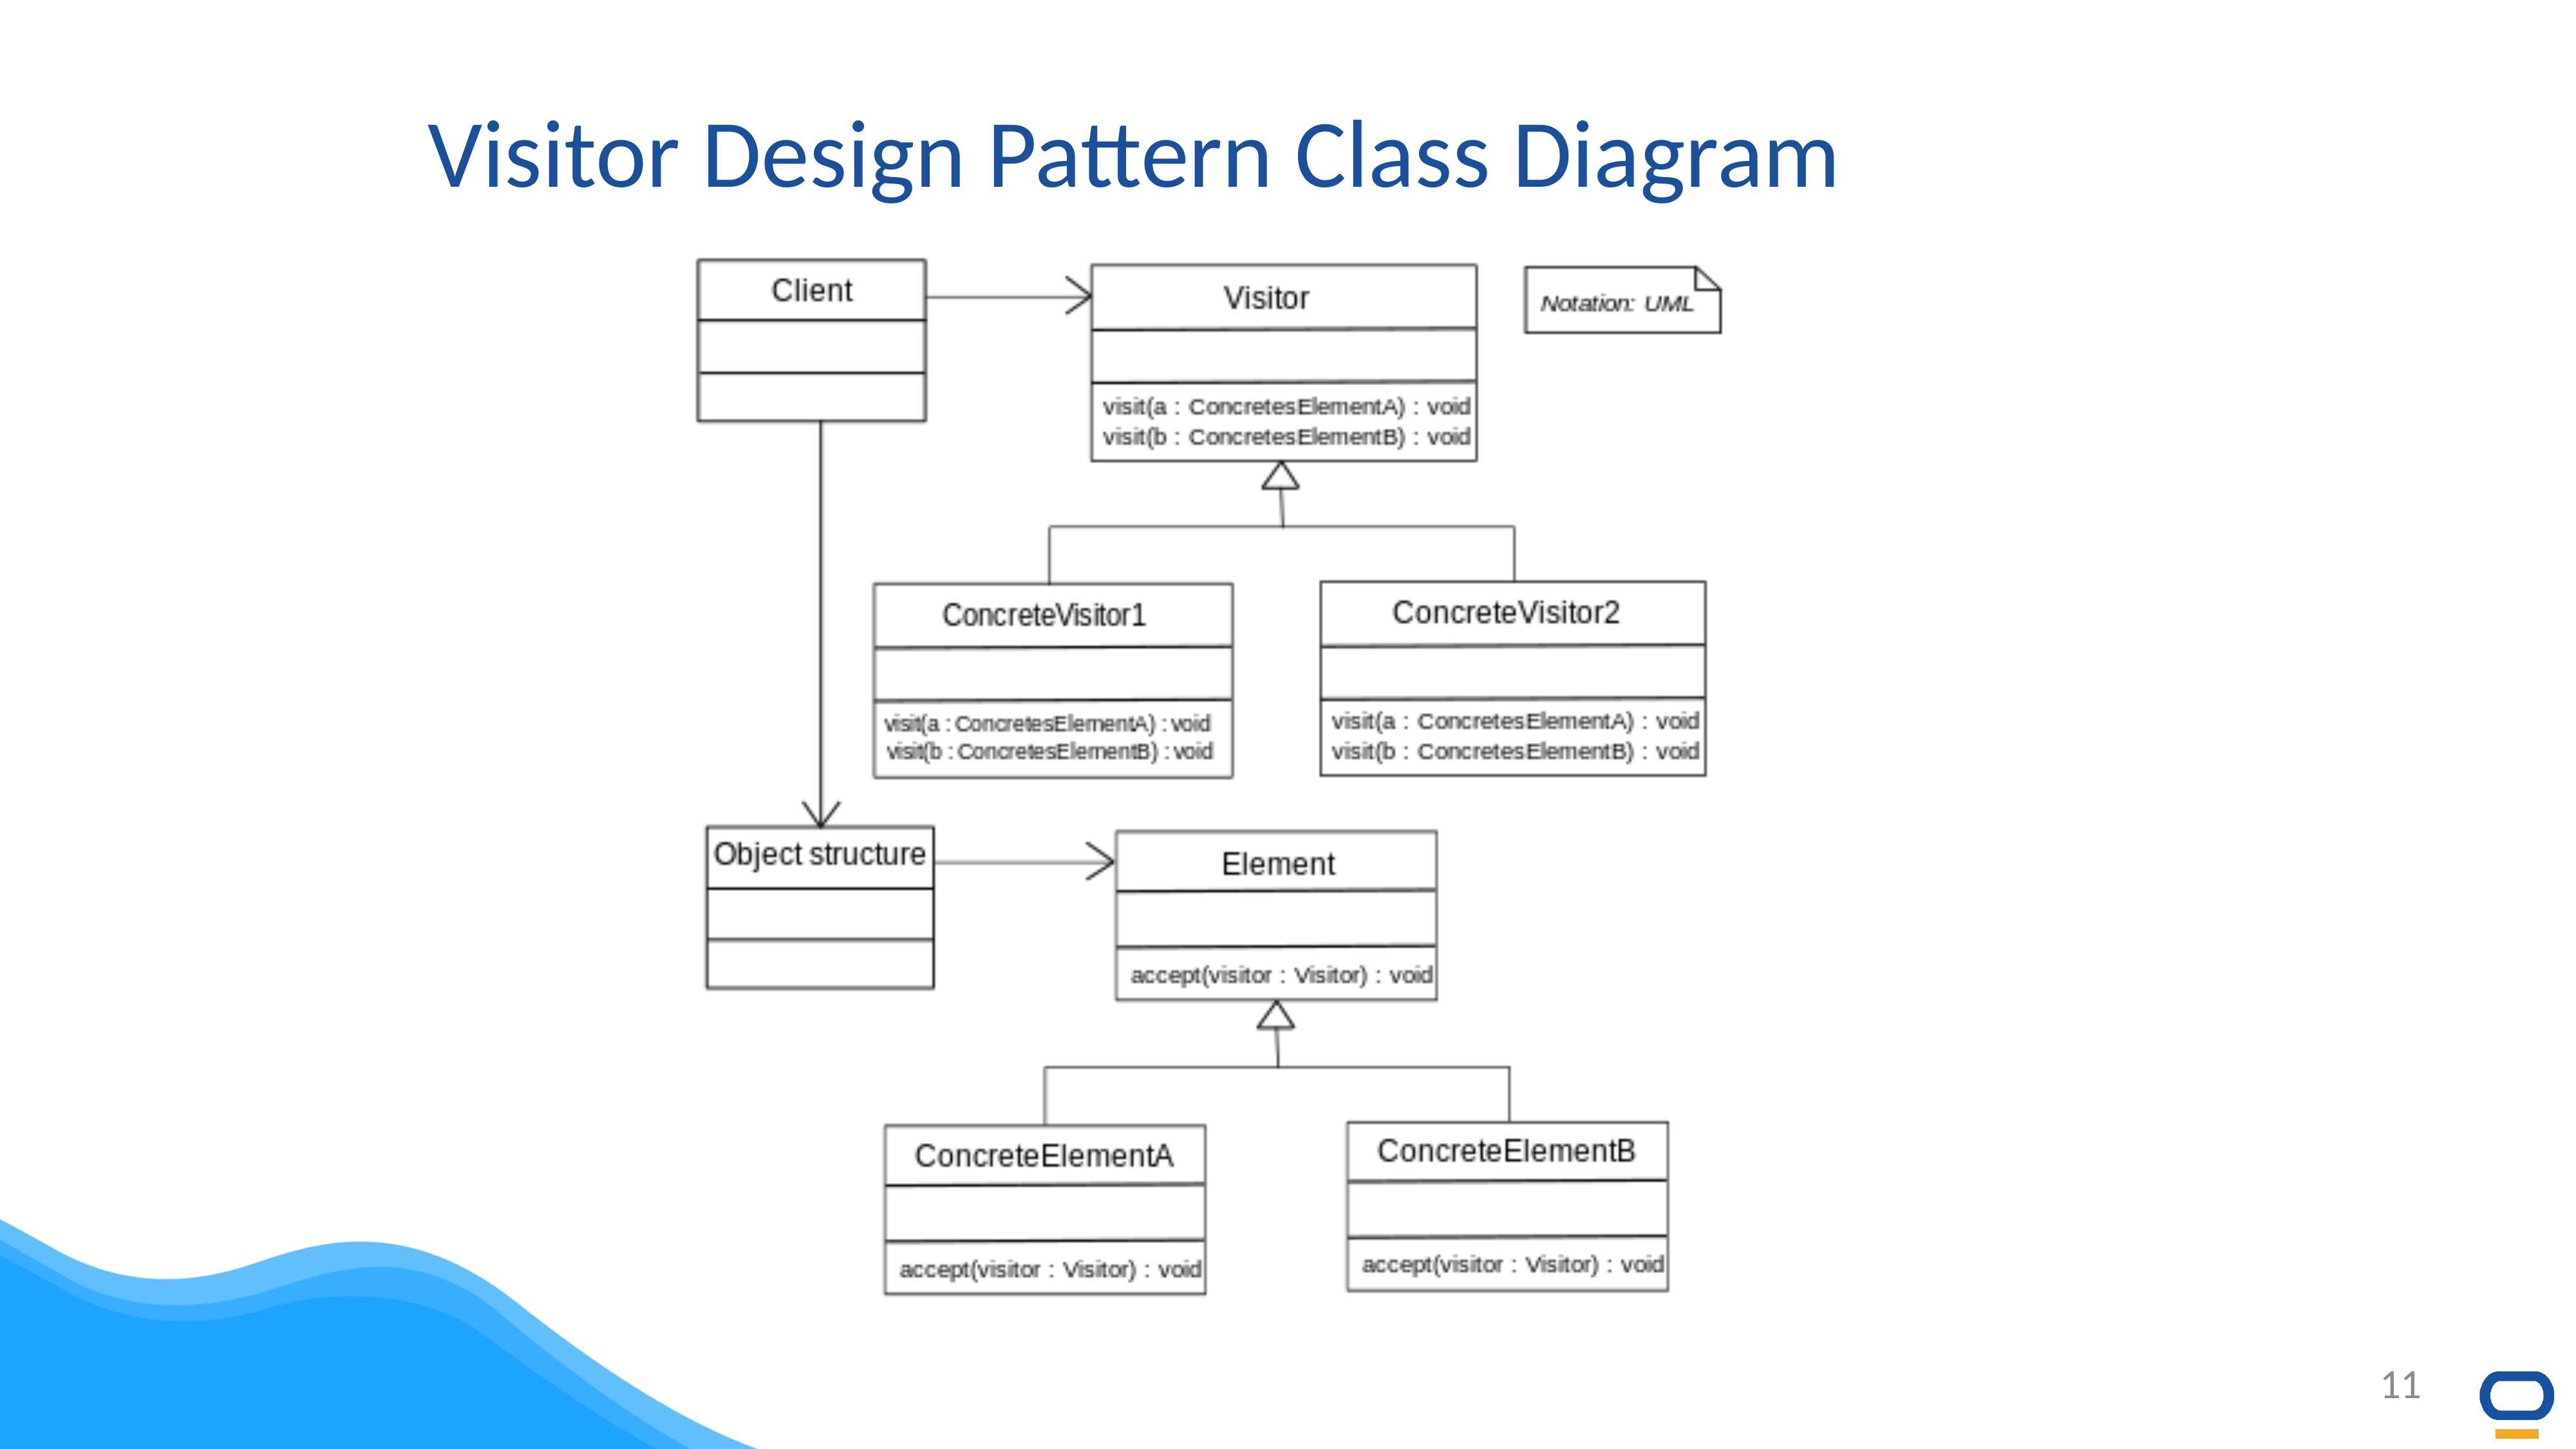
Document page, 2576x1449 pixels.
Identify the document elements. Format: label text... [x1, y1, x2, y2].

picture [0, 227, 1743, 1449]
picture [2475, 1365, 2558, 1443]
text_box Visitor Design Pattern Class Diagram [146, 85, 2123, 211]
slide_number 11 [1846, 1343, 2447, 1421]
